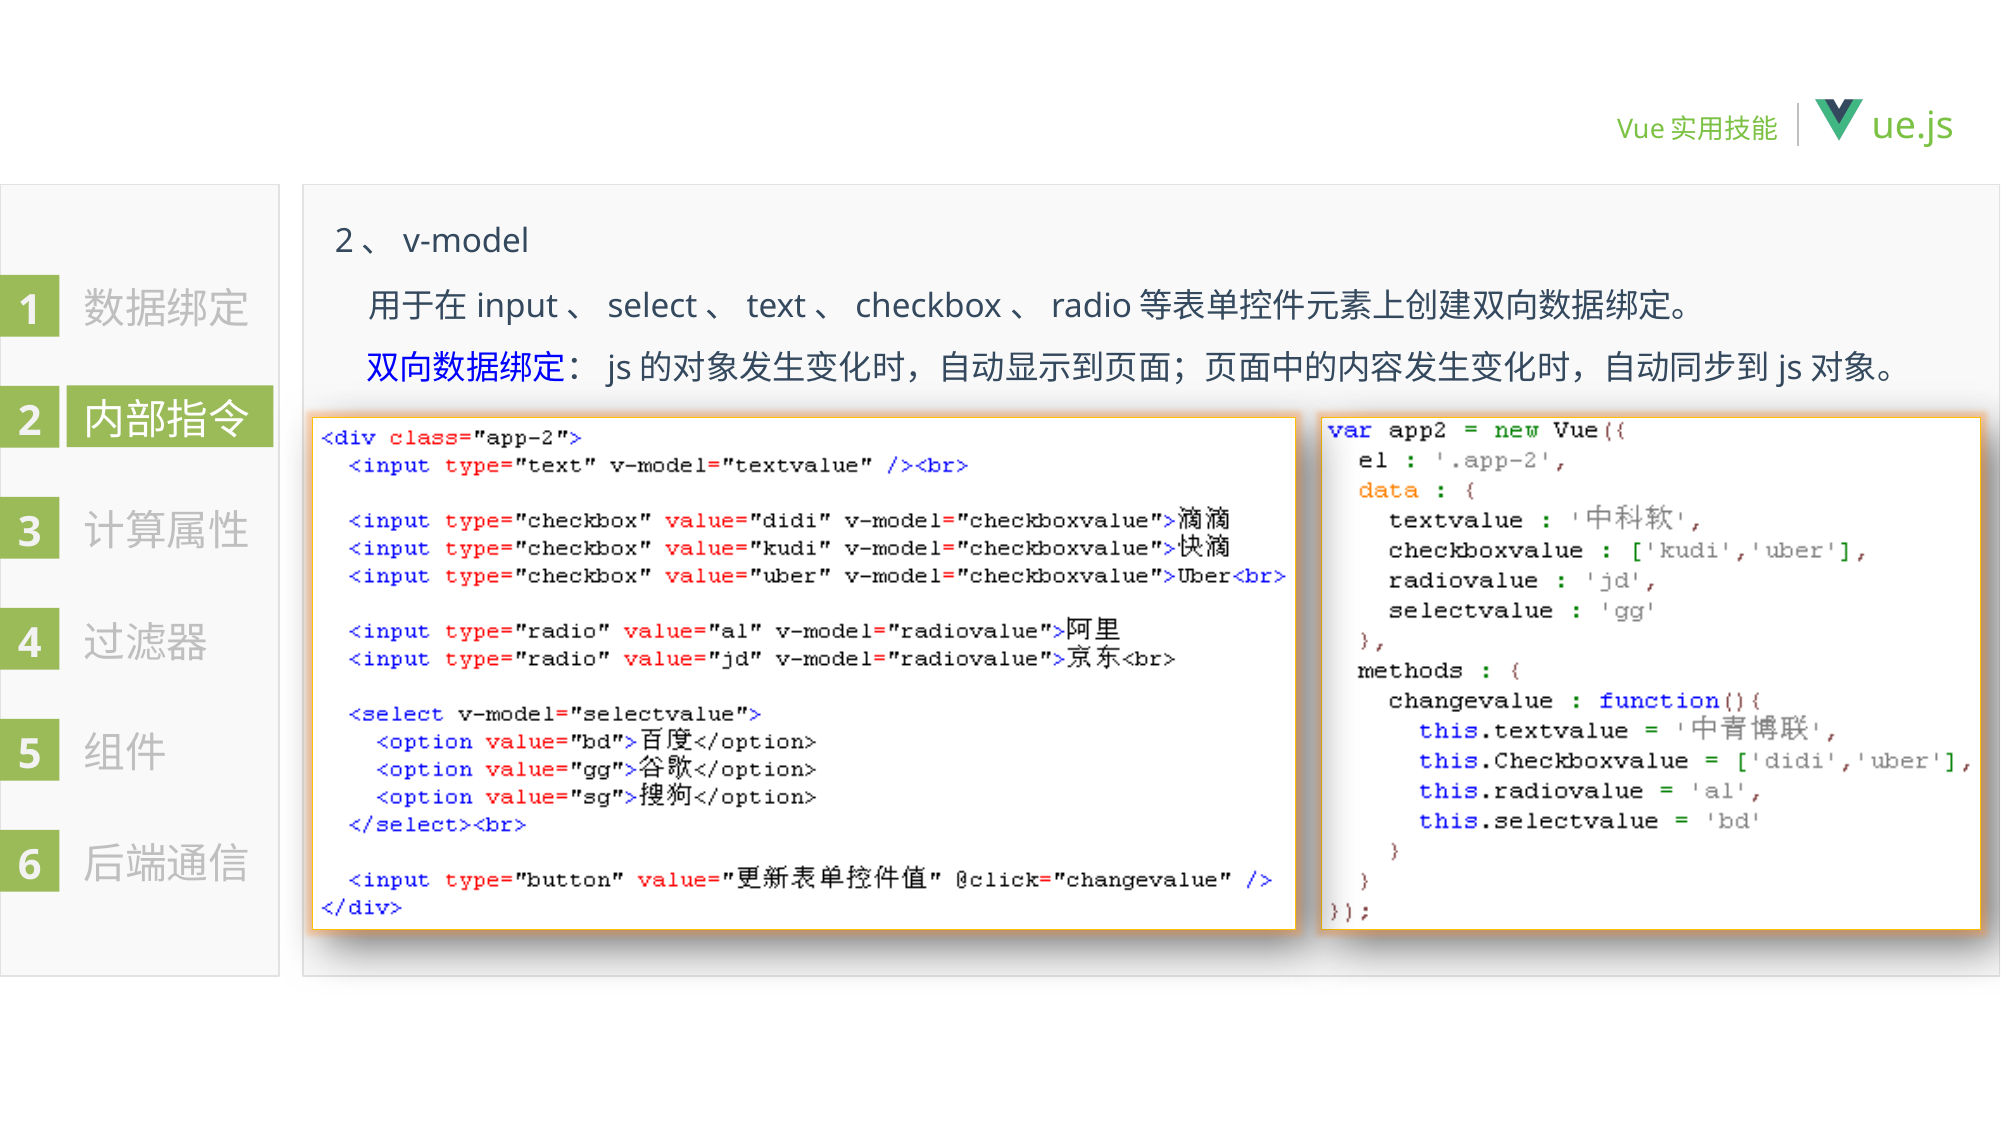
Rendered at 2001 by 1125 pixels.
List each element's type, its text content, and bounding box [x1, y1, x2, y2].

text_box 2、v-model [320, 211, 1321, 267]
picture [311, 416, 1296, 930]
text_box 用于在input、select、text、checkbox、radio等表单控件元素上创建双向数据绑定。 [353, 276, 2000, 332]
picture [1321, 416, 1981, 930]
text_box 双向数据绑定：js的对象发生变化时，自动显示到页面；页面中的内容发生变化时，自动同步到js对象。 [351, 338, 2000, 394]
picture [1815, 96, 1863, 144]
